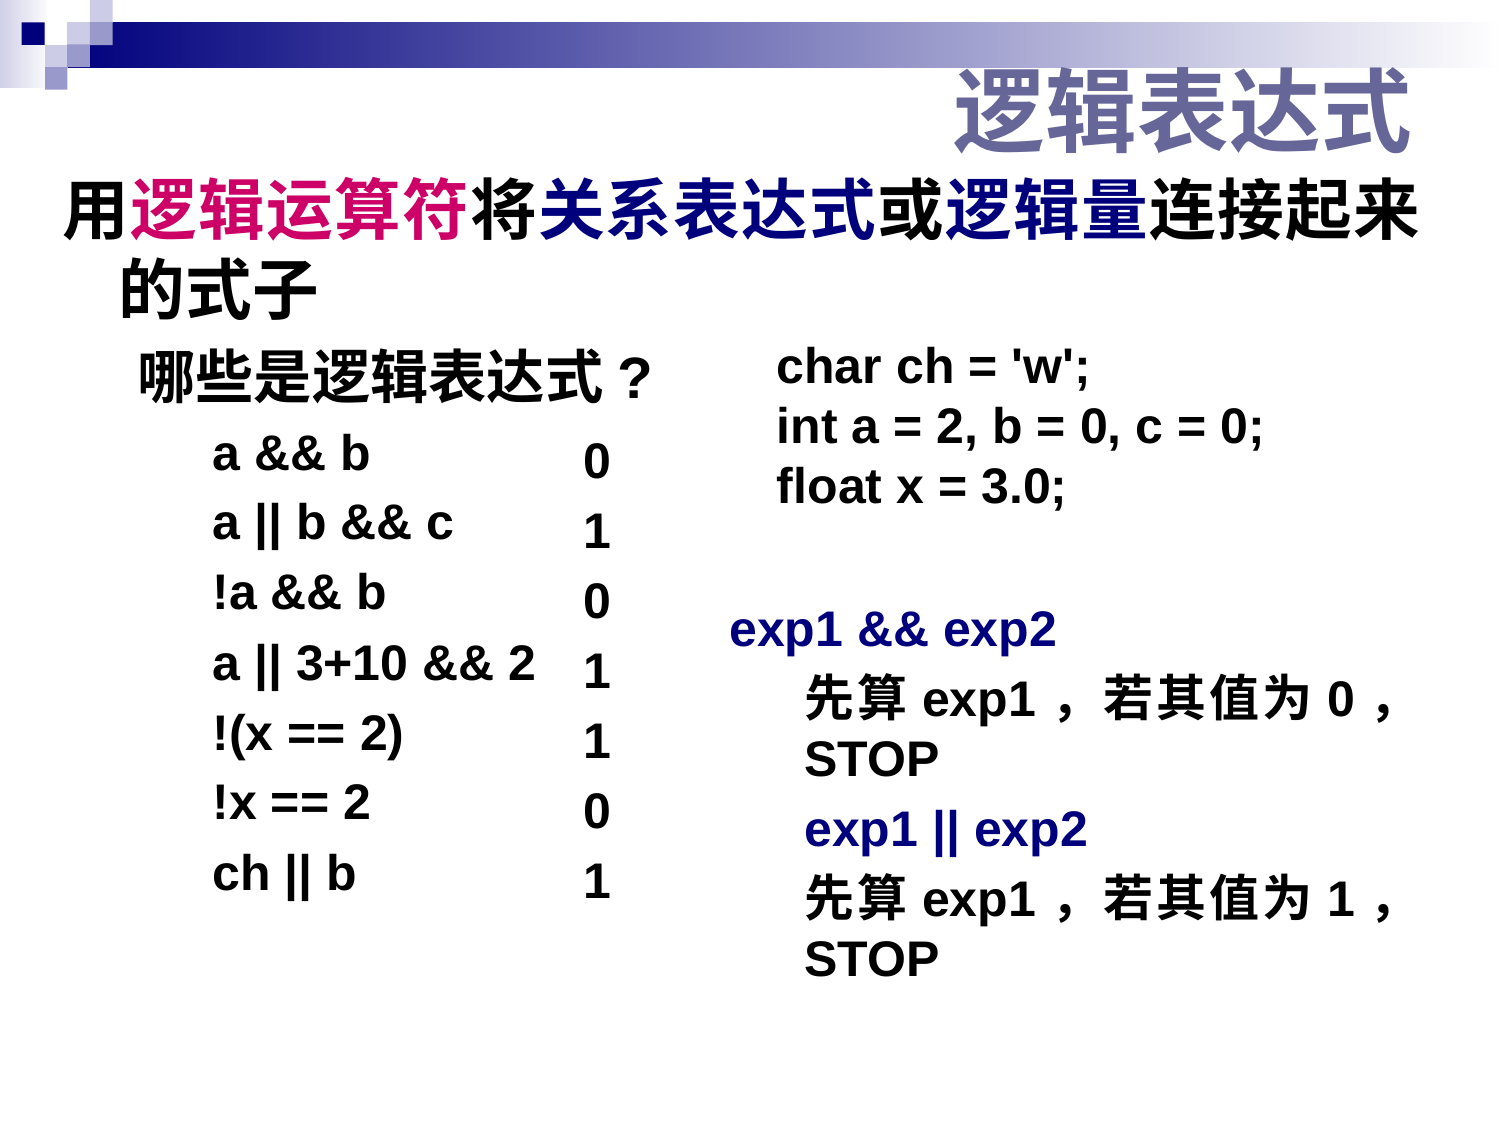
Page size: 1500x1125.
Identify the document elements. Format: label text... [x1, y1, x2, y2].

text_box char ch = 'w'; int a = 2, b = 0, c = 0; float x = 3.0; [761, 326, 1325, 522]
text_box 0 1 0 1 1 0 1 [567, 420, 656, 916]
list 用逻辑运算符将关系表达式或逻辑量连接起来的式子 哪些是逻辑表达式? a && b a || b && c !a && b a || 3+10 && 2 !(x == 2) !x == 2 ch || b [47, 160, 1436, 941]
title 逻辑表达式 [939, 42, 1461, 176]
text_box exp1 && exp2 先算exp1，若其值为0，STOP exp1 || exp2 先算exp1，若其值为1，STOP [714, 589, 1447, 995]
